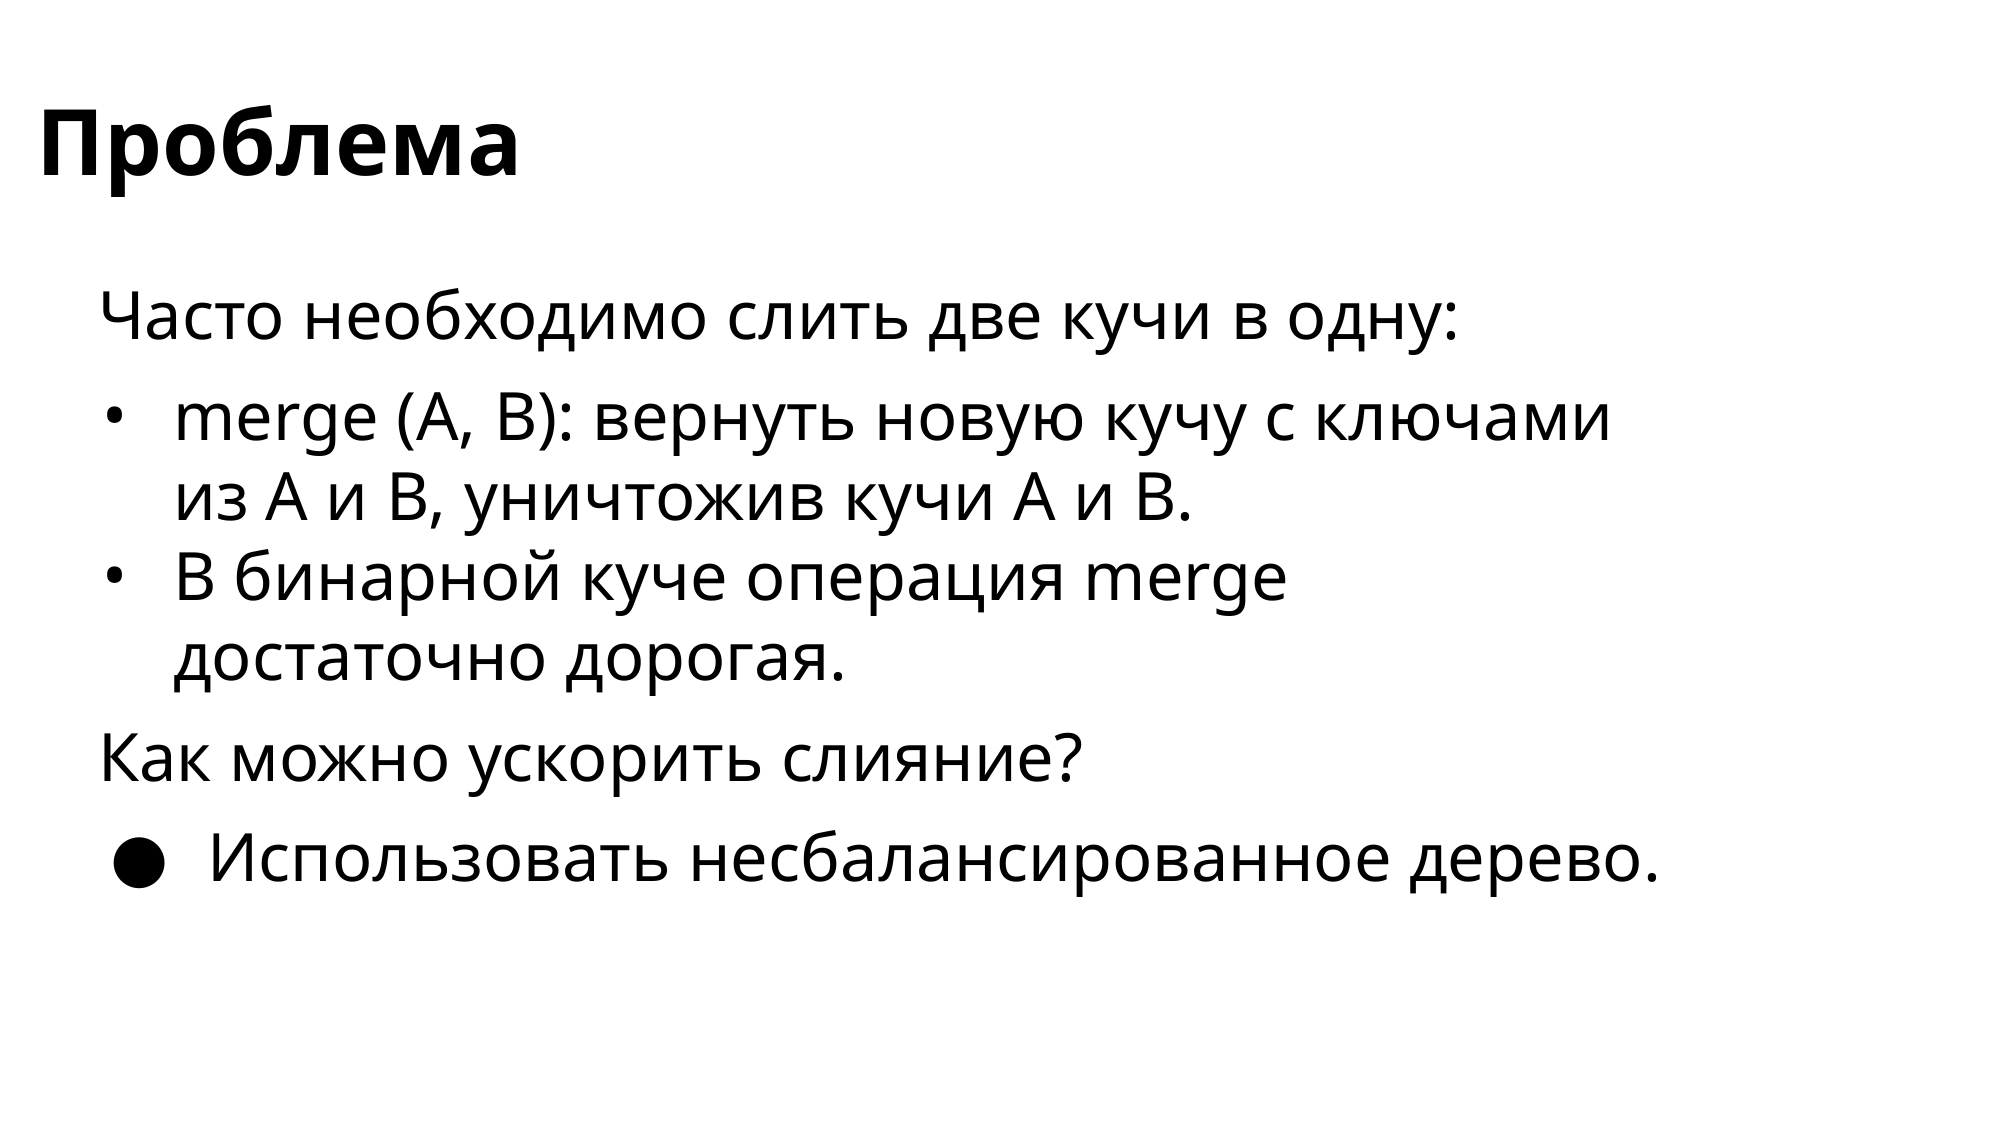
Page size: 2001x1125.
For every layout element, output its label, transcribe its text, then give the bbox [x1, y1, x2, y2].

text_box Часто необходимо слить две кучи в одну: merge (A, B): вернуть новую кучу с ключами из A и B, уничтожив кучи A и B. В бинарной куче операция merge достаточно дорогая. Как можно ускорить слияние? Использовать несбалансированное дерево. [83, 164, 1696, 1108]
text_box Проблема [22, 76, 864, 275]
